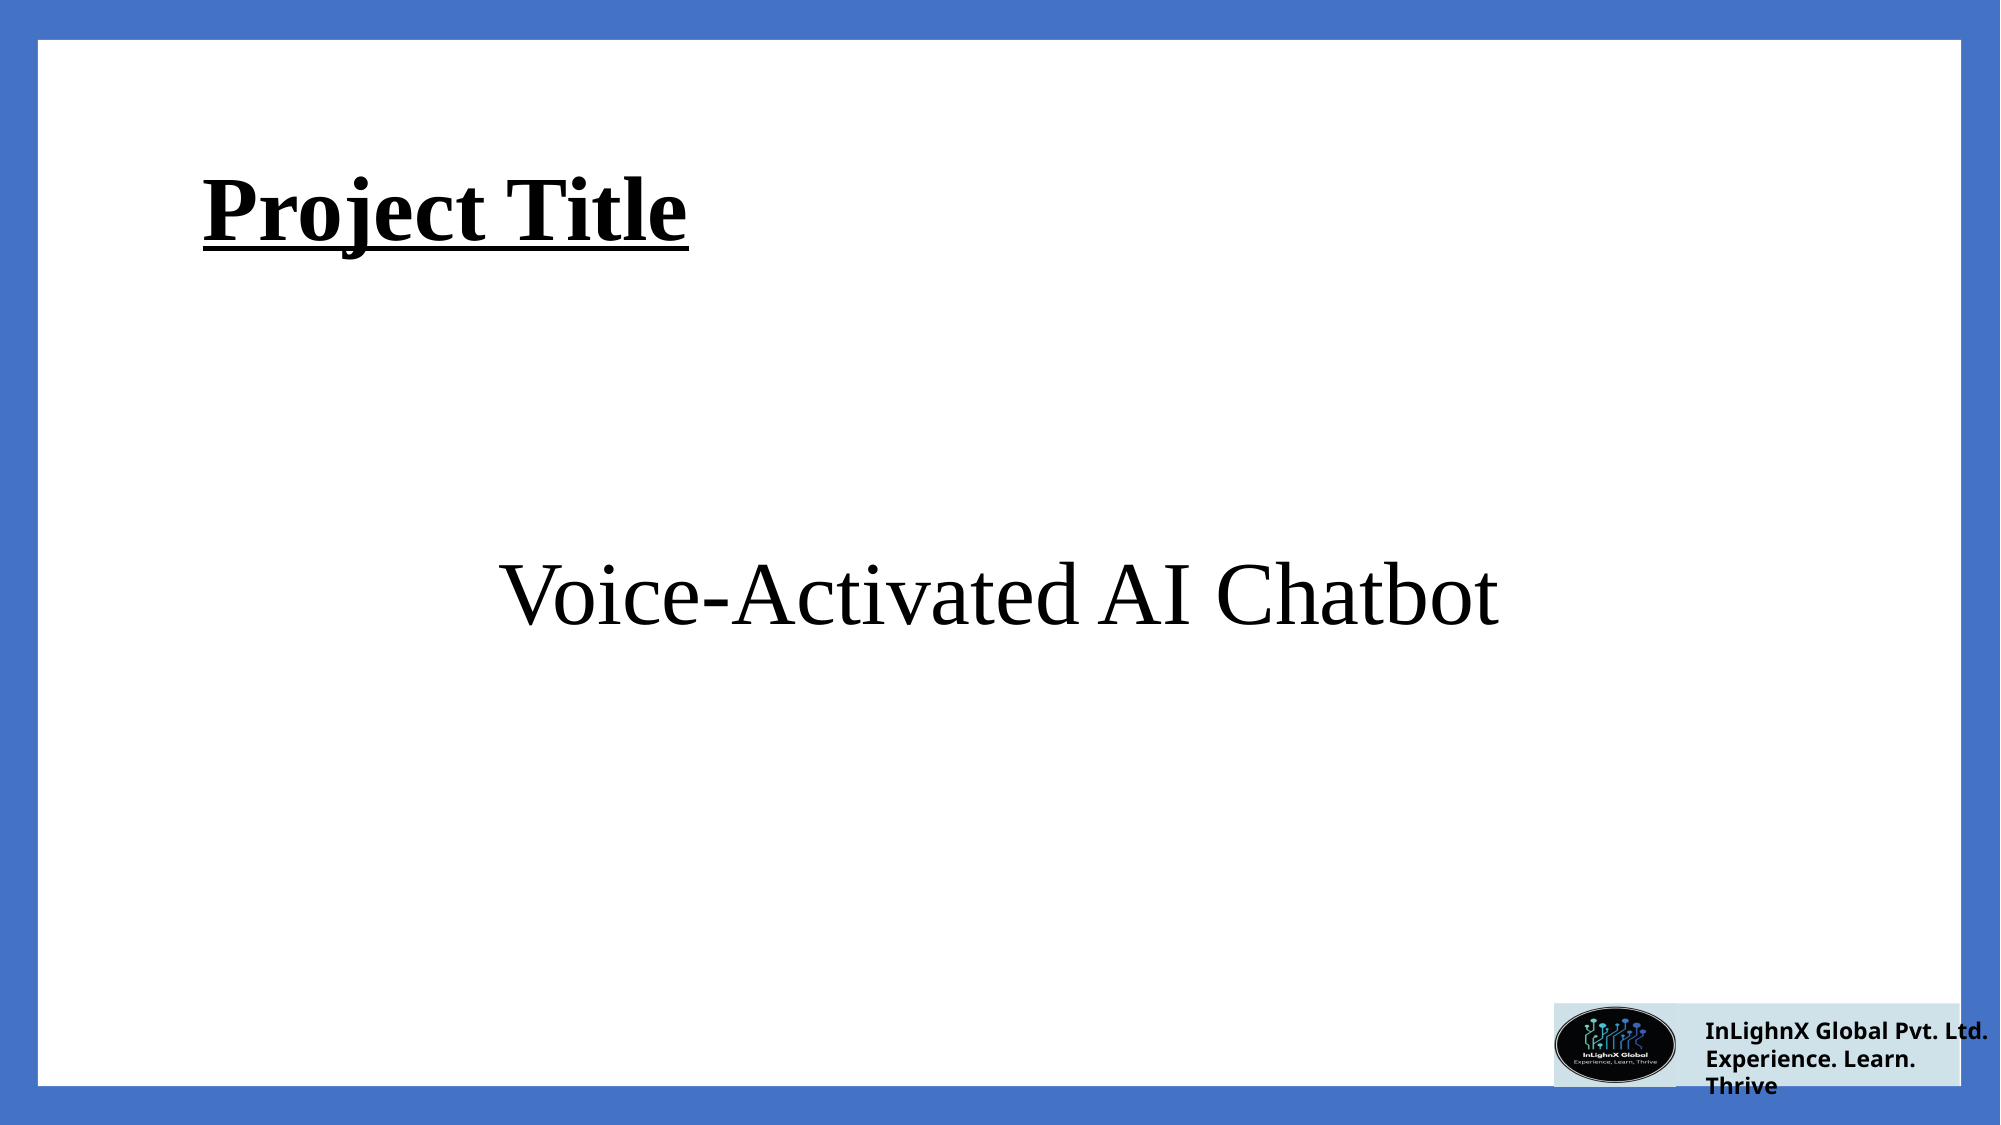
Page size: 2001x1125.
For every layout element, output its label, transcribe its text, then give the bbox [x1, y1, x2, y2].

list Voice-Activated AI Chatbot [187, 539, 1807, 652]
title Project Title [187, 99, 1808, 323]
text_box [1554, 1003, 2000, 1087]
